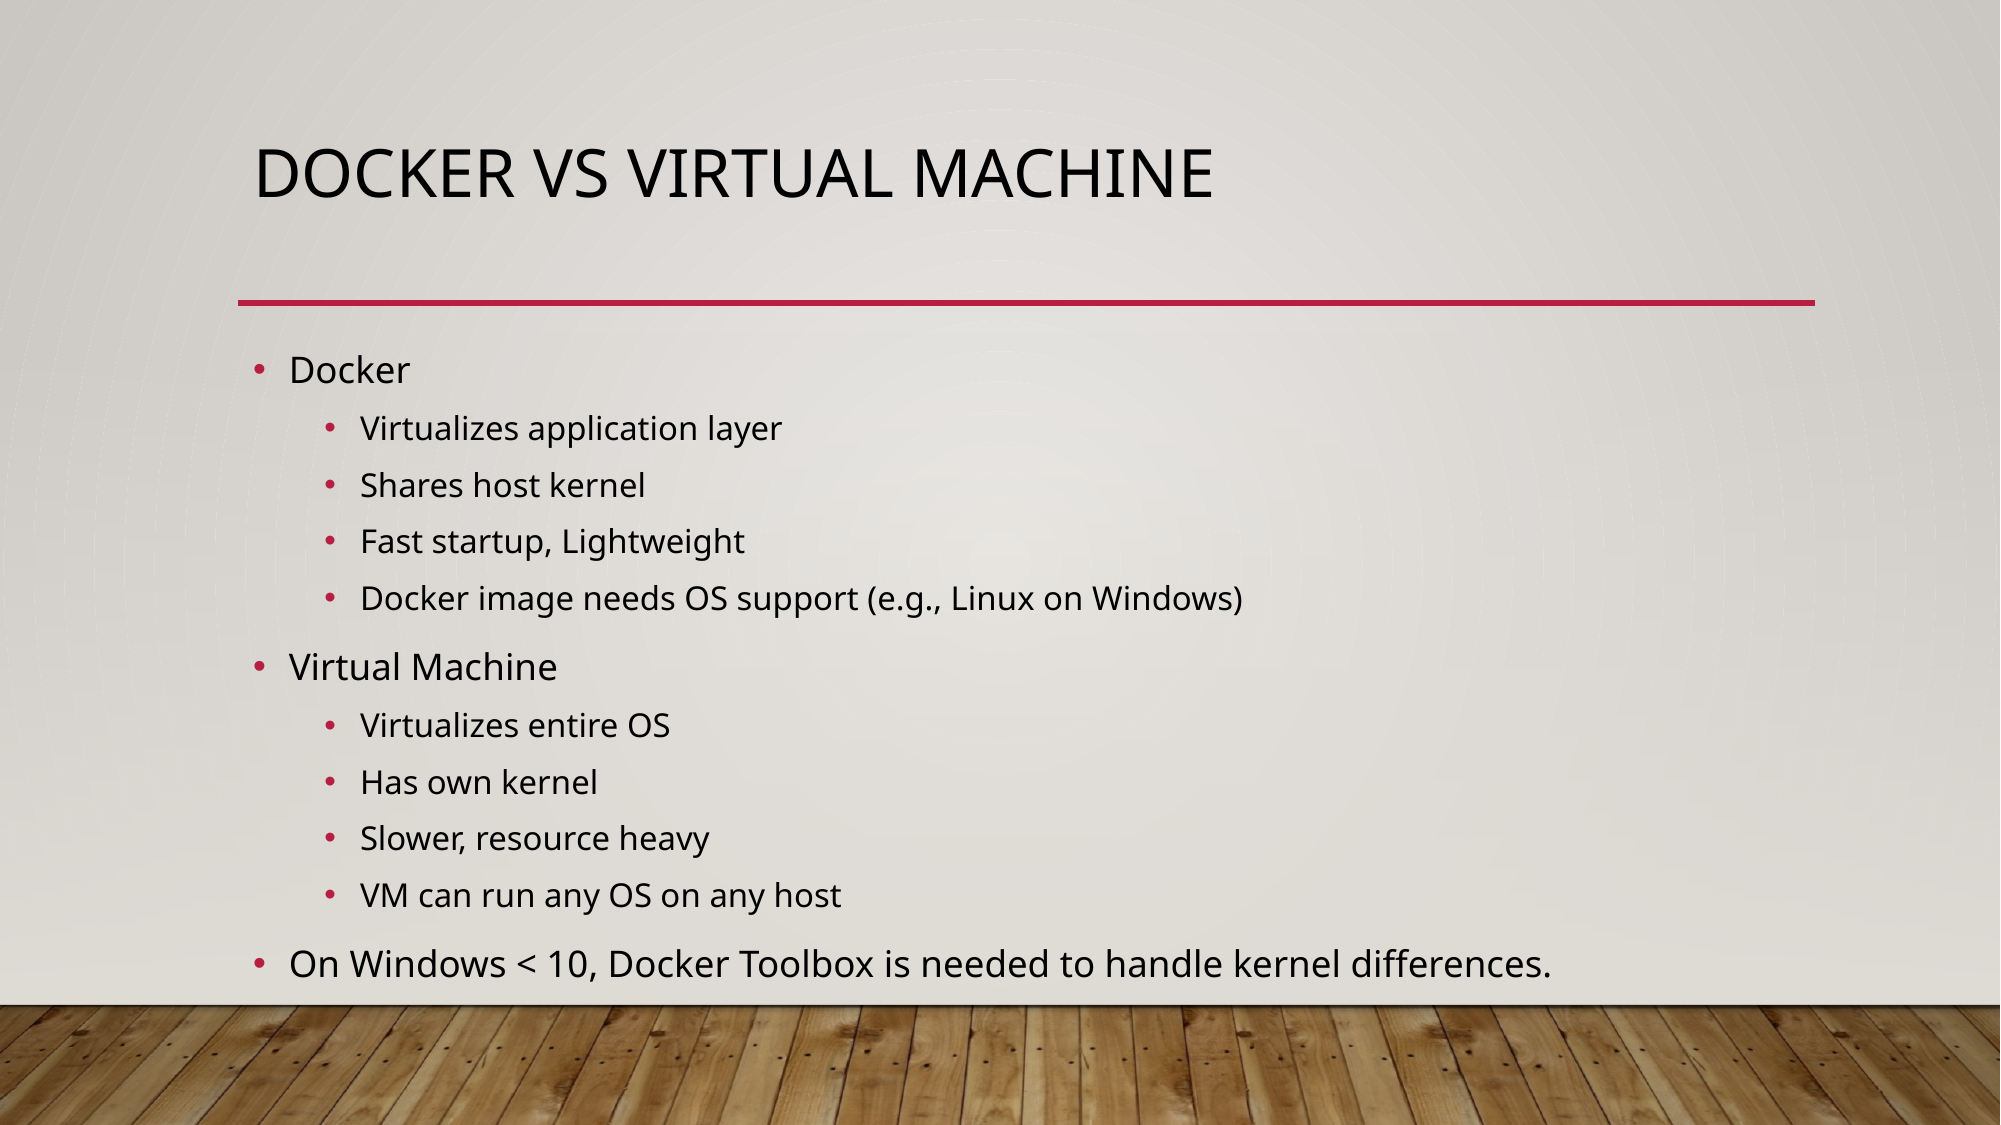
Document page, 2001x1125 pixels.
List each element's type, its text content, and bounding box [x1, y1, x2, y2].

title Docker vs Virtual Machine [238, 131, 1814, 305]
picture [0, 1005, 2000, 1125]
list Docker Virtualizes application layer Shares host kernel Fast startup, Lightweight Docker image needs OS support (e.g., Linux on Windows) Virtual Machine Virtualizes entire OS Has own kernel Slower, resource heavy VM can run any OS on any host On Windows < 10, Docker Toolbox is needed to handle kernel differences. [238, 330, 1814, 993]
